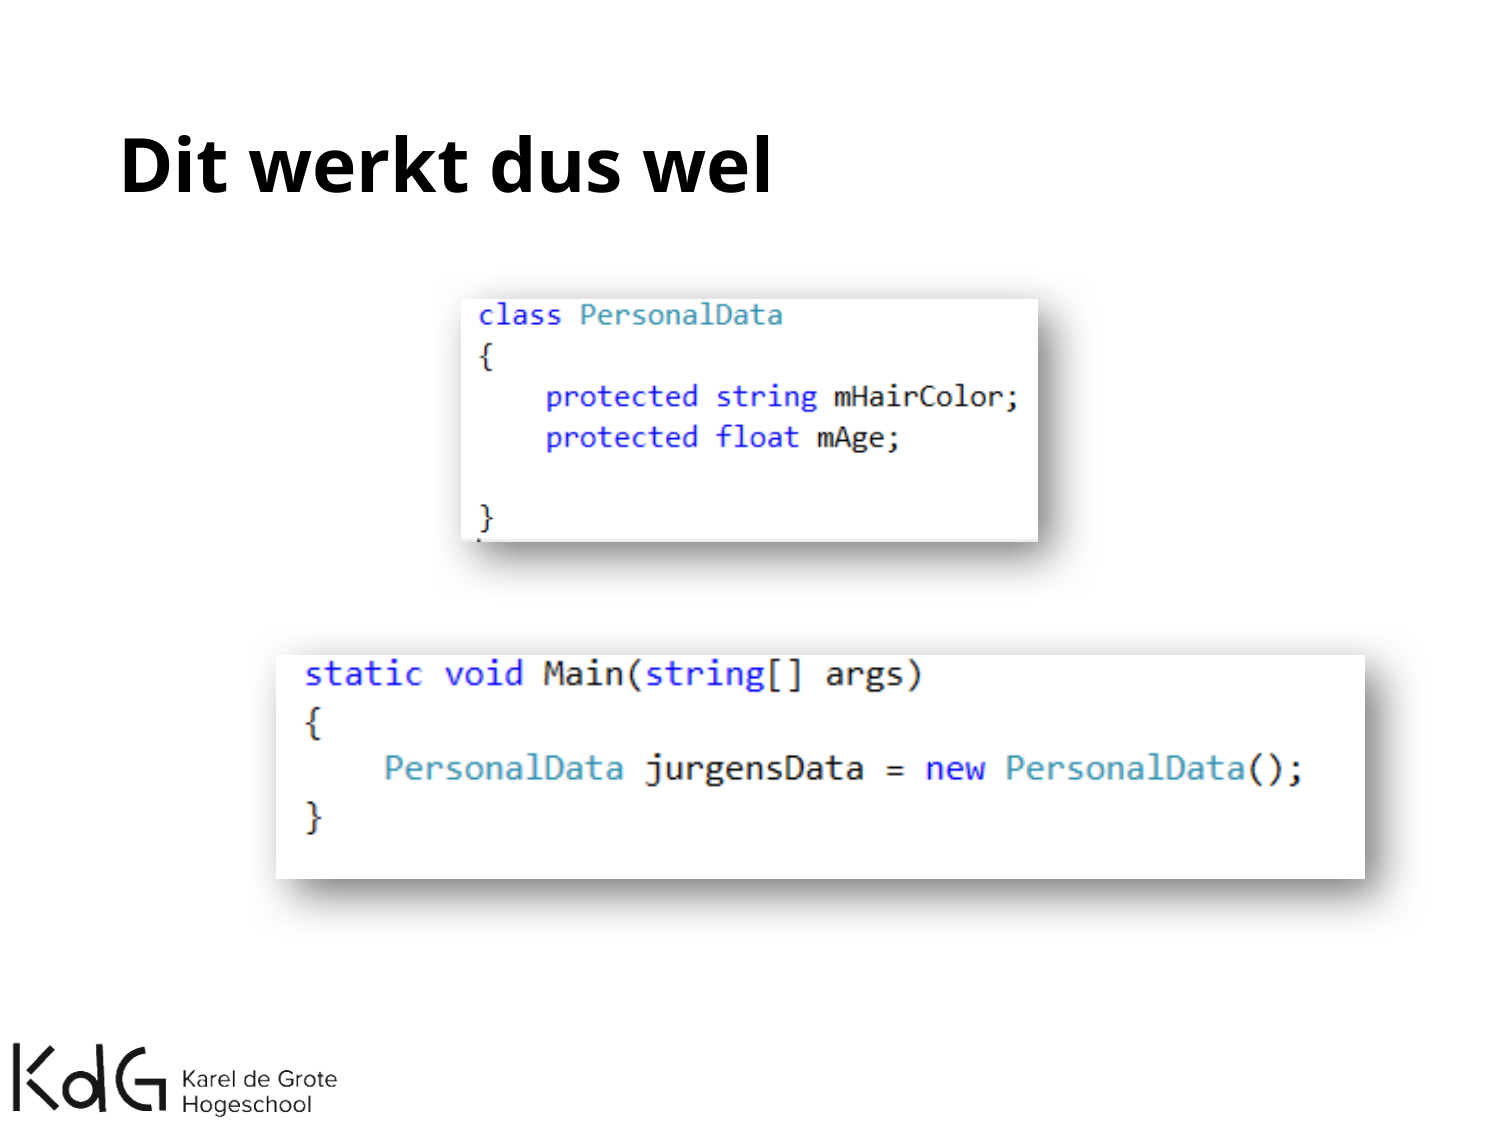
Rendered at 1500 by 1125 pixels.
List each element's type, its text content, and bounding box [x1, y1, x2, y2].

picture [276, 655, 1365, 879]
picture [0, 997, 383, 1125]
title Dit werkt dus wel [103, 59, 1397, 278]
picture [461, 299, 1038, 542]
